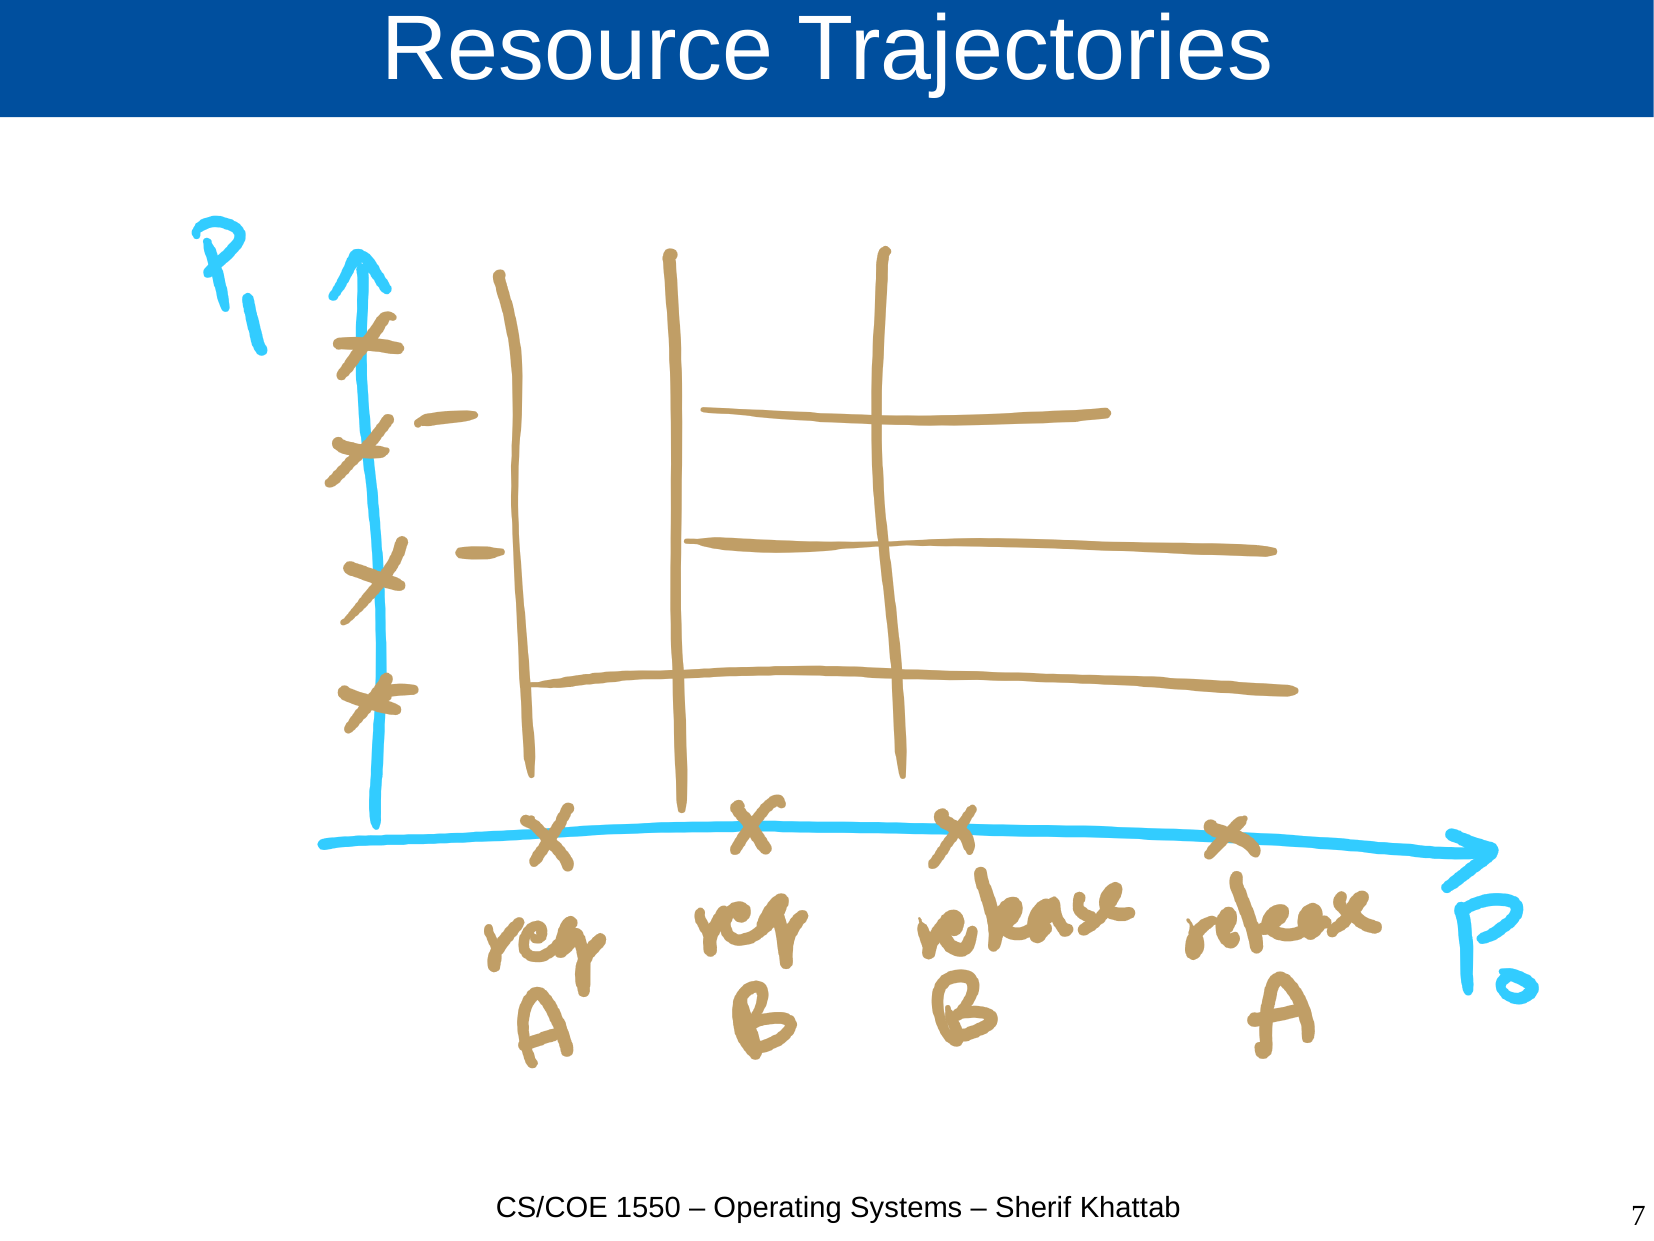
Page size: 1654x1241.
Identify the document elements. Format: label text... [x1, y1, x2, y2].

slide_number 7 [1265, 1198, 1647, 1241]
picture [157, 182, 1573, 1126]
title Resource Trajectories [0, 0, 1654, 118]
footer CS/COE 1550 – Operating Systems – Sherif Khattab [460, 1190, 1217, 1241]
